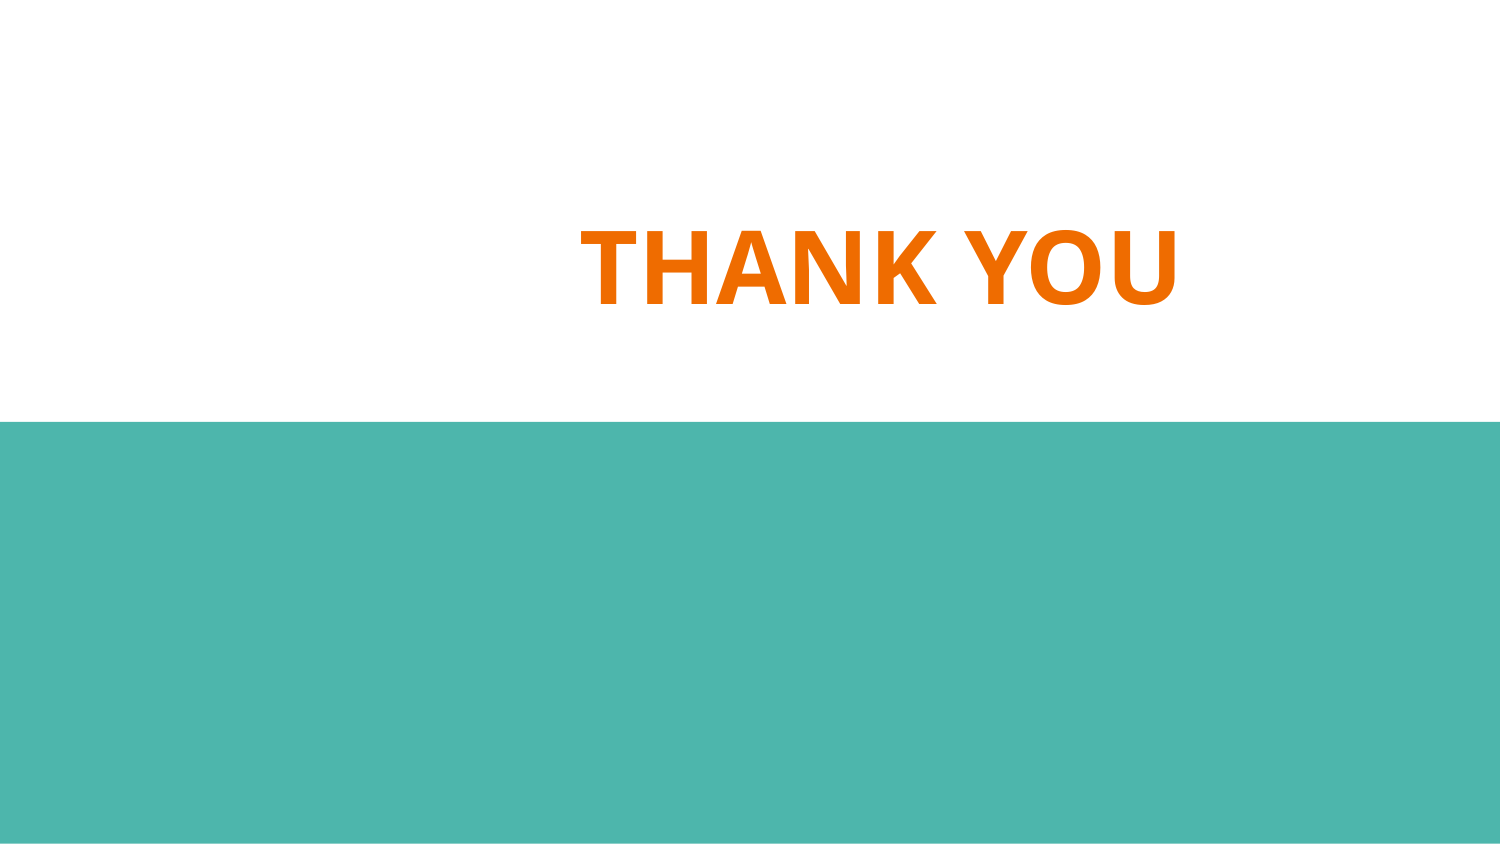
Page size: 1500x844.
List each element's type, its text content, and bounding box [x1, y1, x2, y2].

title THANK YOU [69, 186, 1476, 342]
